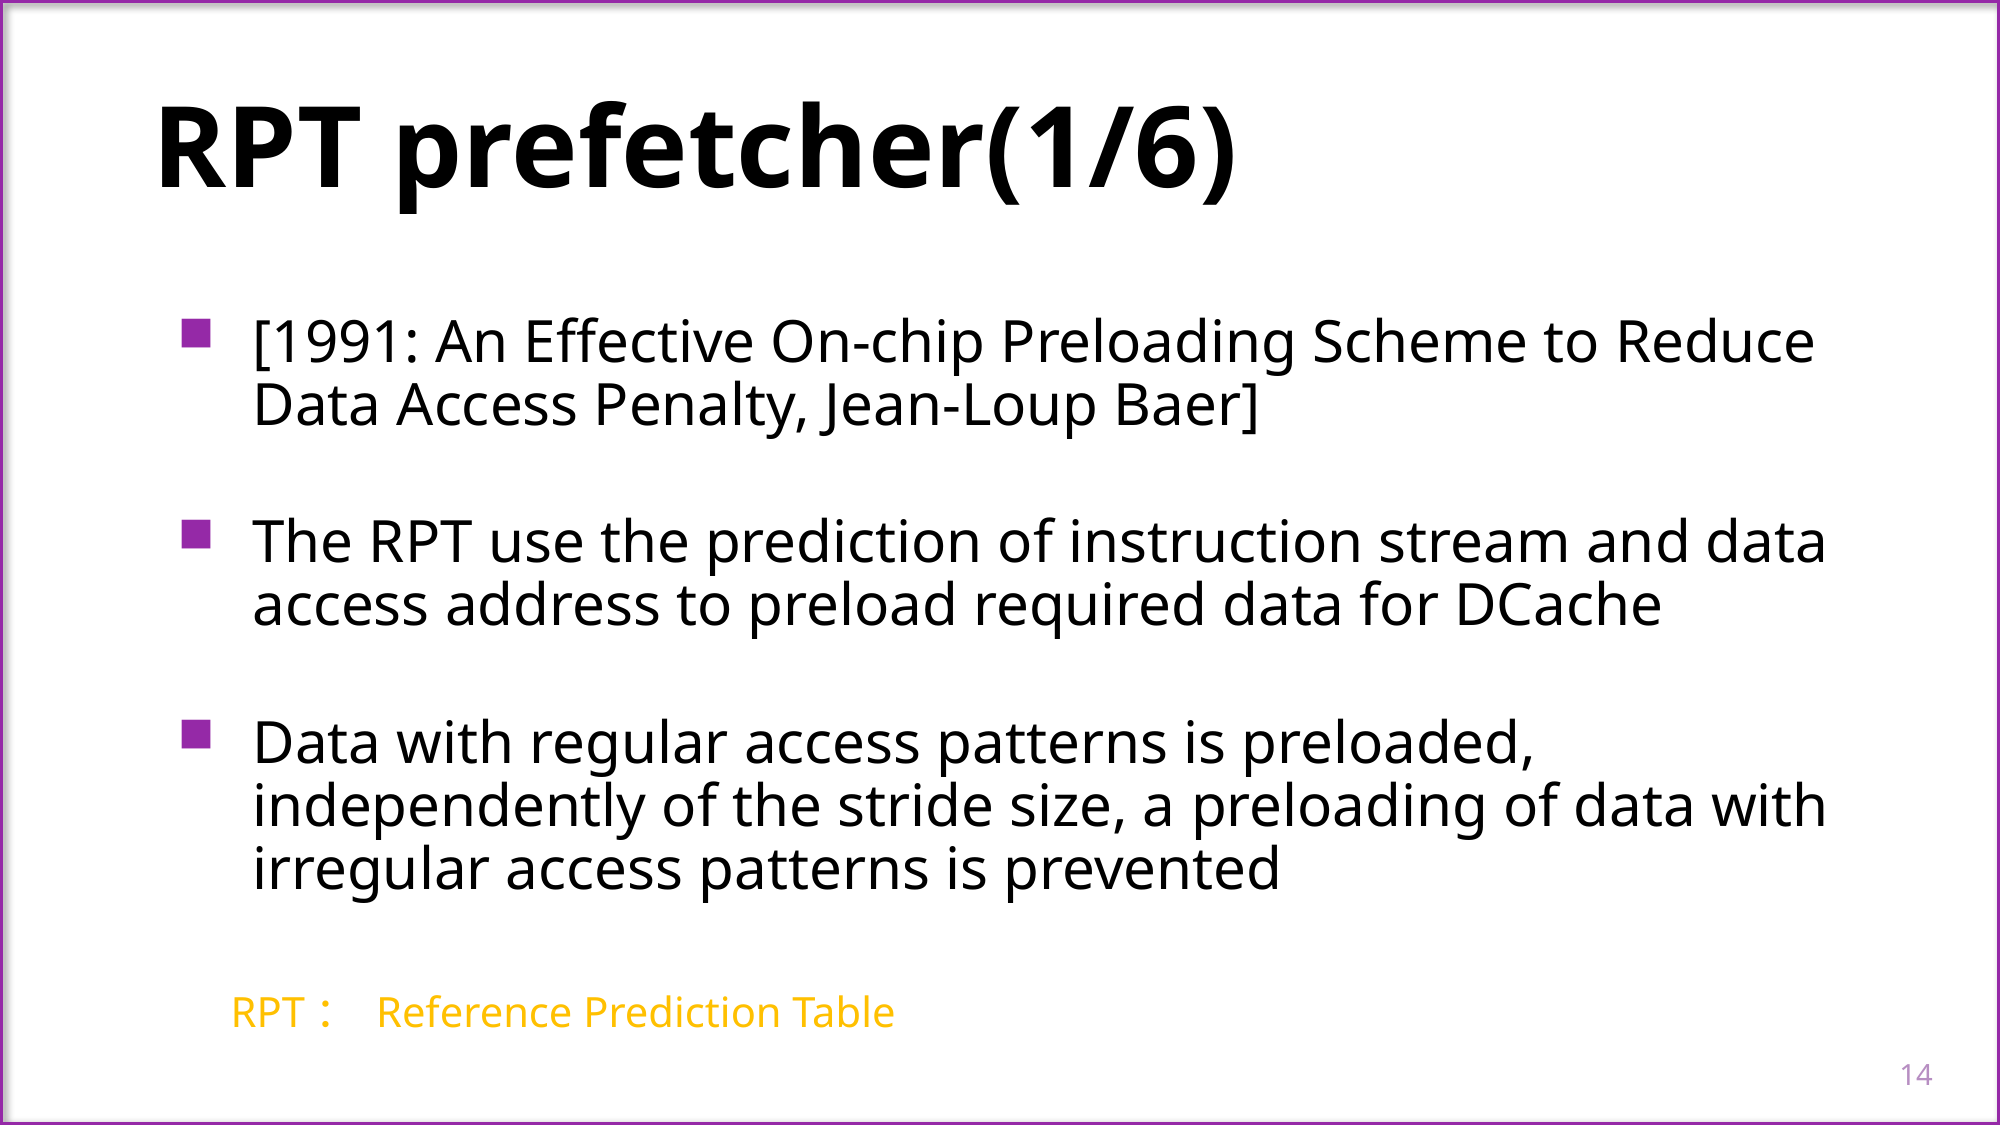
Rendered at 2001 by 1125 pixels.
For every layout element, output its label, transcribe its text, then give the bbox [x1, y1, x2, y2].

text_box RPT prefetcher(1/6) [137, 59, 1863, 220]
text_box [1991: An Effective On-chip Preloading Scheme to Reduce Data Access Penalty, Jean-Loup Baer] The RPT use the prediction of instruction stream and data access address to preload required data for DCache Data with regular access patterns is preloaded, independently of the stride size, a preloading of data with irregular access patterns is prevented [162, 304, 1888, 1039]
text_box [137, 279, 1863, 1014]
slide_number 14 [1497, 1045, 1948, 1106]
text_box [0, 0, 2000, 1125]
text_box RPT： Reference Prediction Table [215, 978, 1647, 1044]
